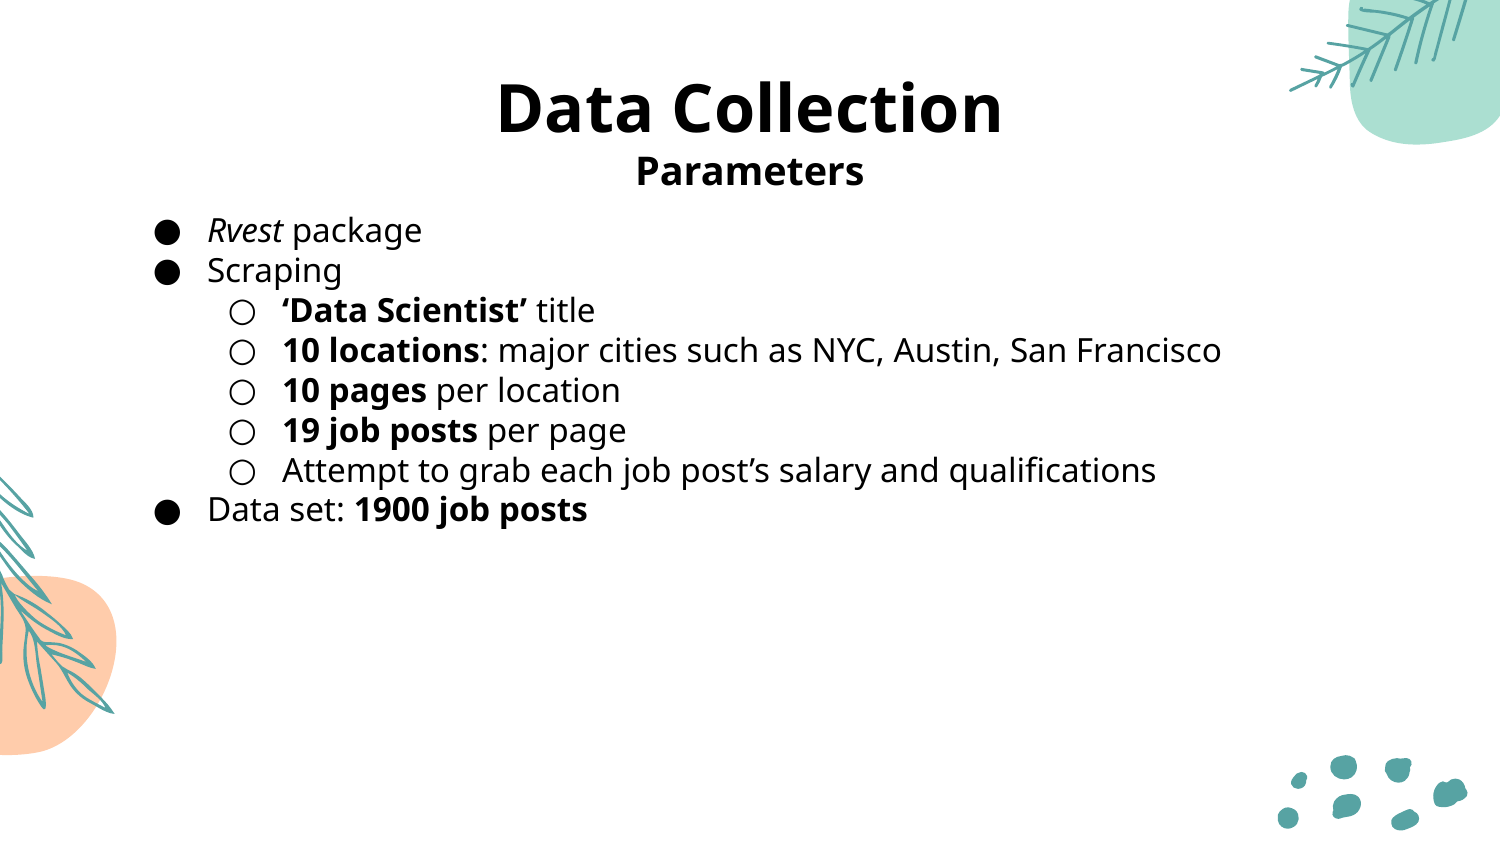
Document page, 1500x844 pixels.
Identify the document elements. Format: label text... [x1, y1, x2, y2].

title Data Collection Parameters [116, 51, 1383, 146]
list Rvest package Scraping ‘Data Scientist’ title 10 locations: major cities such as NYC, Austin, San Francisco 10 pages per location 19 job posts per page Attempt to grab each job post’s salary and qualifications Data set: 1900 job posts [116, 194, 1383, 755]
